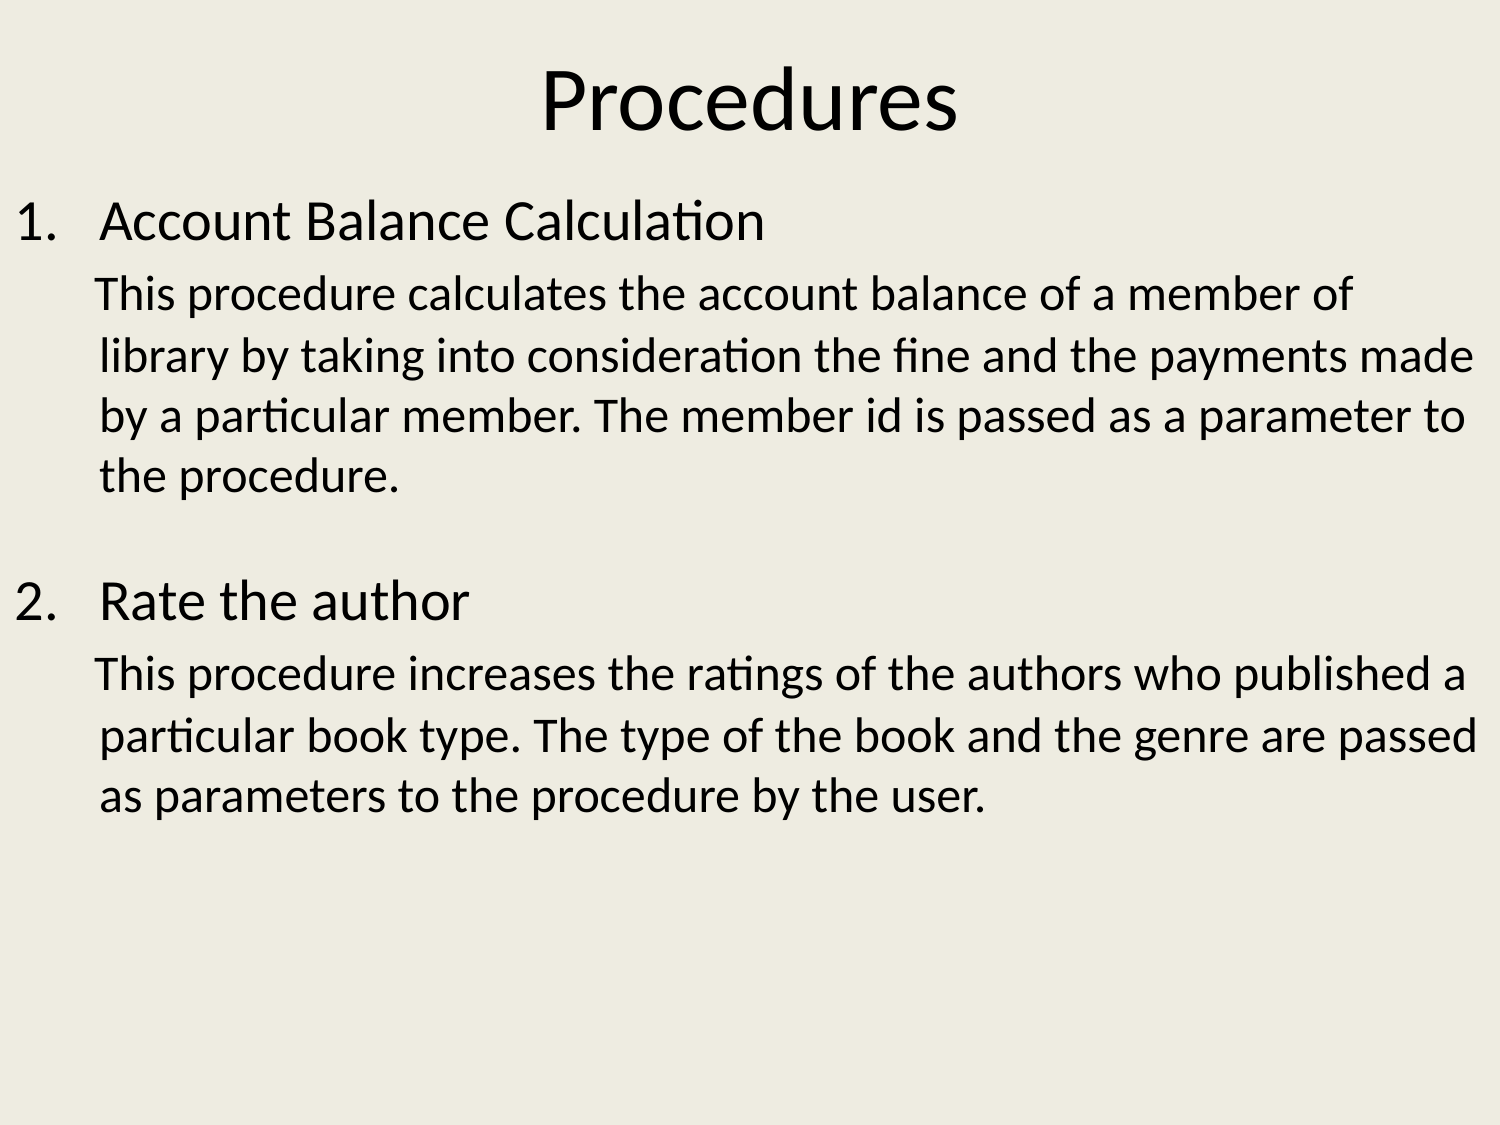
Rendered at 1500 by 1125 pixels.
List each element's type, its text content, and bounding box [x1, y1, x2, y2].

title Procedures [0, 0, 1500, 174]
text_box Account Balance Calculation This procedure calculates the account balance of a member of library by taking into consideration the fine and the payments made by a particular member. The member id is passed as a parameter to the procedure. 2. Rate the author This procedure increases the ratings of the authors who published a particular book type. The type of the book and the genre are passed as parameters to the procedure by the user. [0, 174, 1500, 1110]
